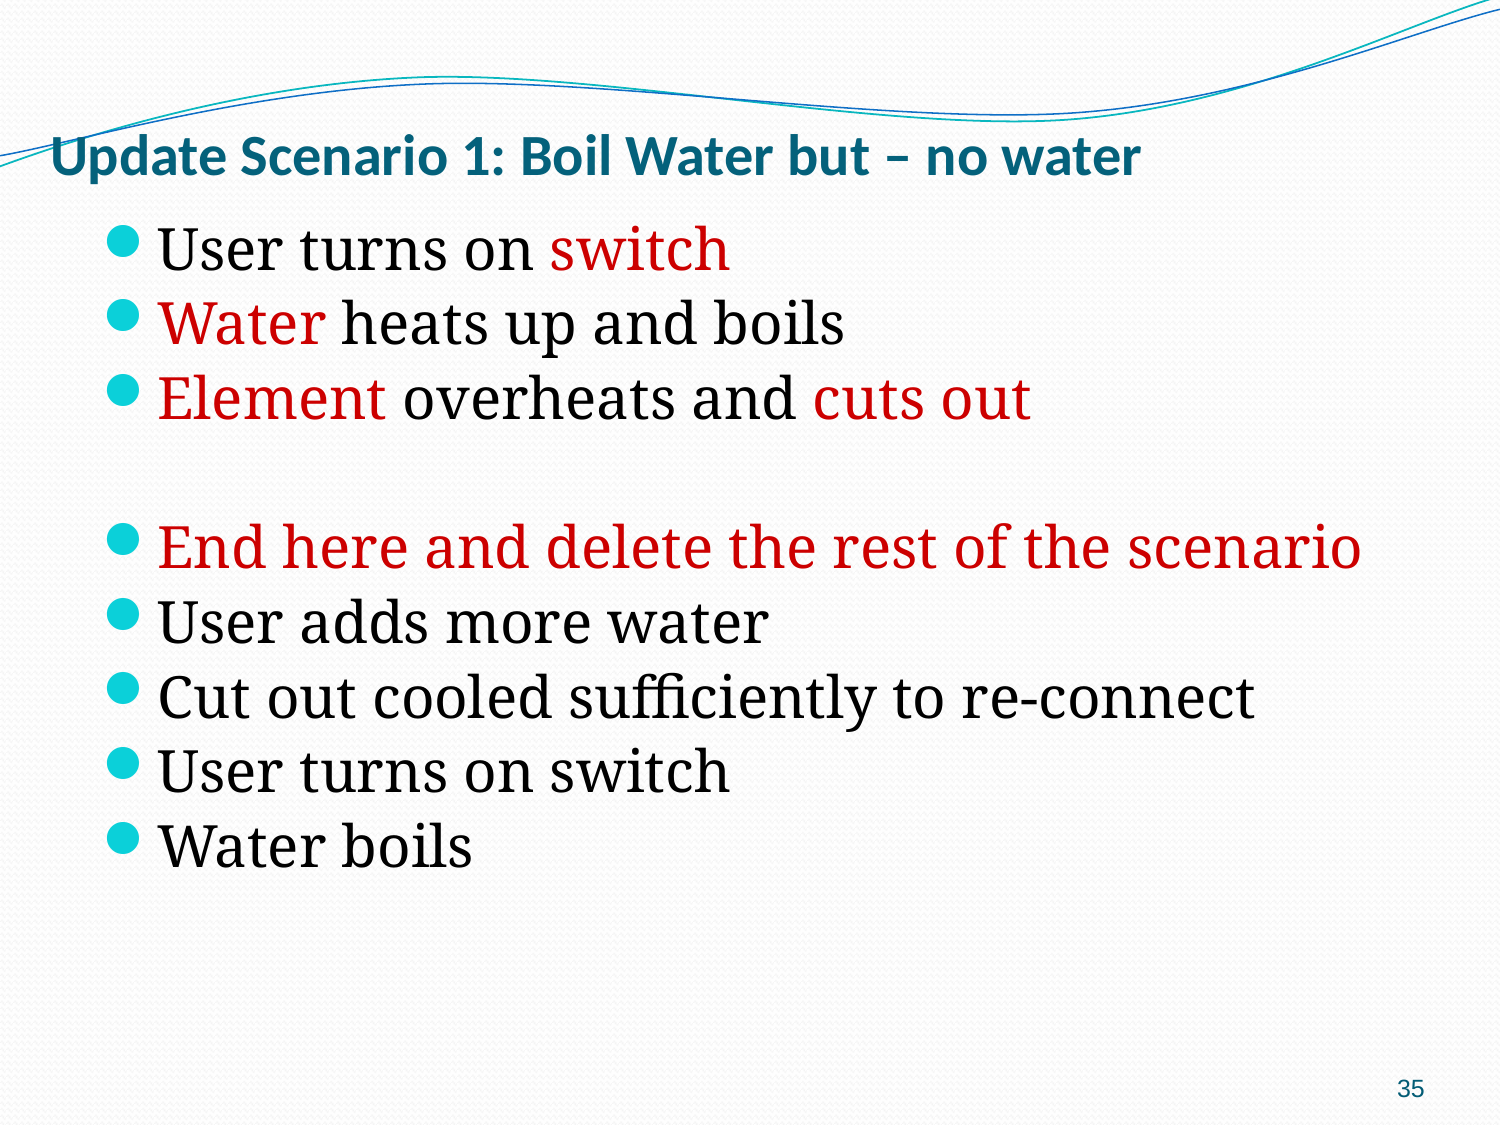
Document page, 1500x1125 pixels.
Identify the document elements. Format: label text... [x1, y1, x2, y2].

slide_number 35 [1299, 1042, 1425, 1103]
list User turns on switch Water heats up and boils Element overheats and cuts out End here and delete the rest of the scenario User adds more water Cut out cooled sufficiently to re-connect User turns on switch Water boils [87, 212, 1438, 955]
title Update Scenario 1: Boil Water but – no water [50, 0, 1400, 188]
